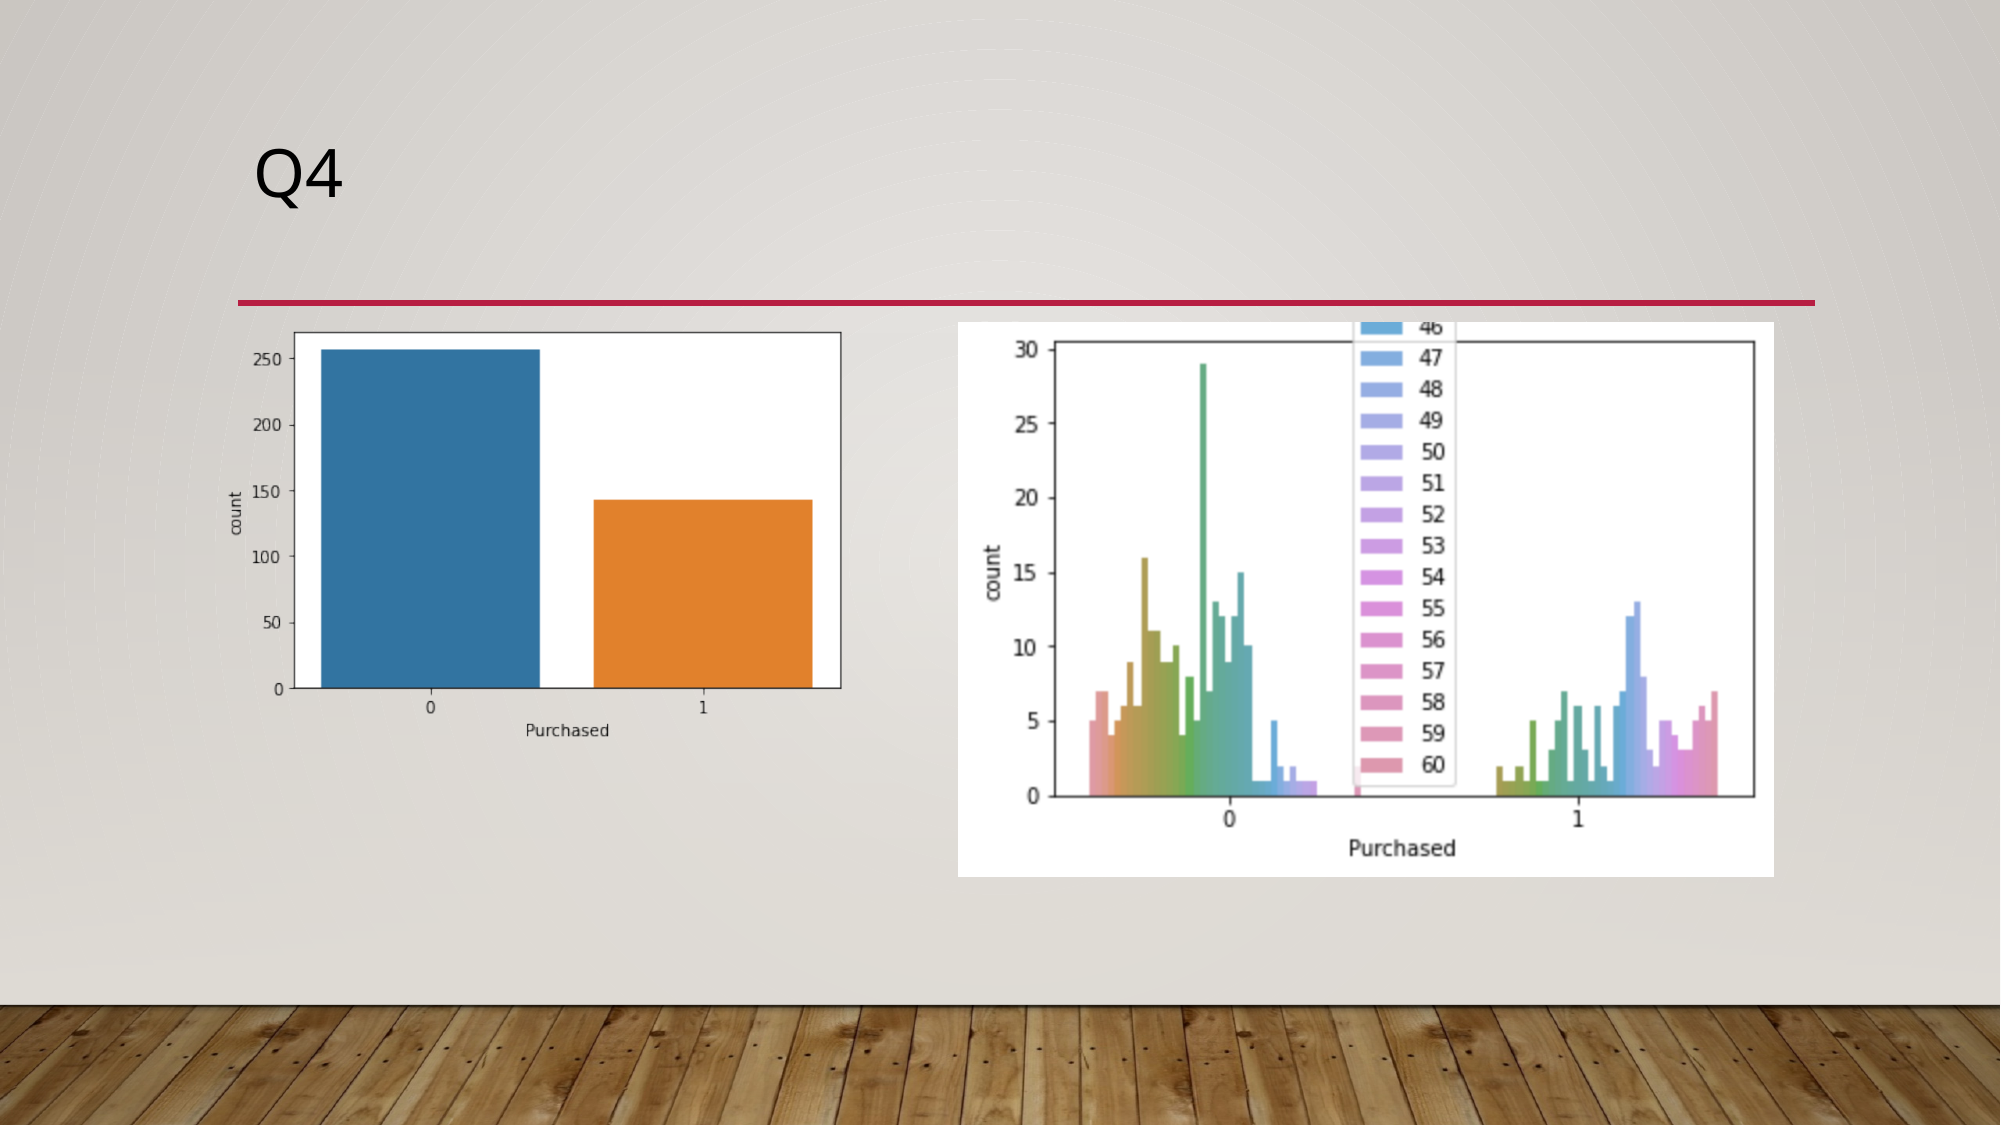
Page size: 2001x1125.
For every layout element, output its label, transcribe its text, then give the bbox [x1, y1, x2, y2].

picture [958, 322, 1774, 877]
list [216, 322, 852, 751]
title Q4 [238, 131, 1814, 305]
picture [0, 1005, 2000, 1125]
